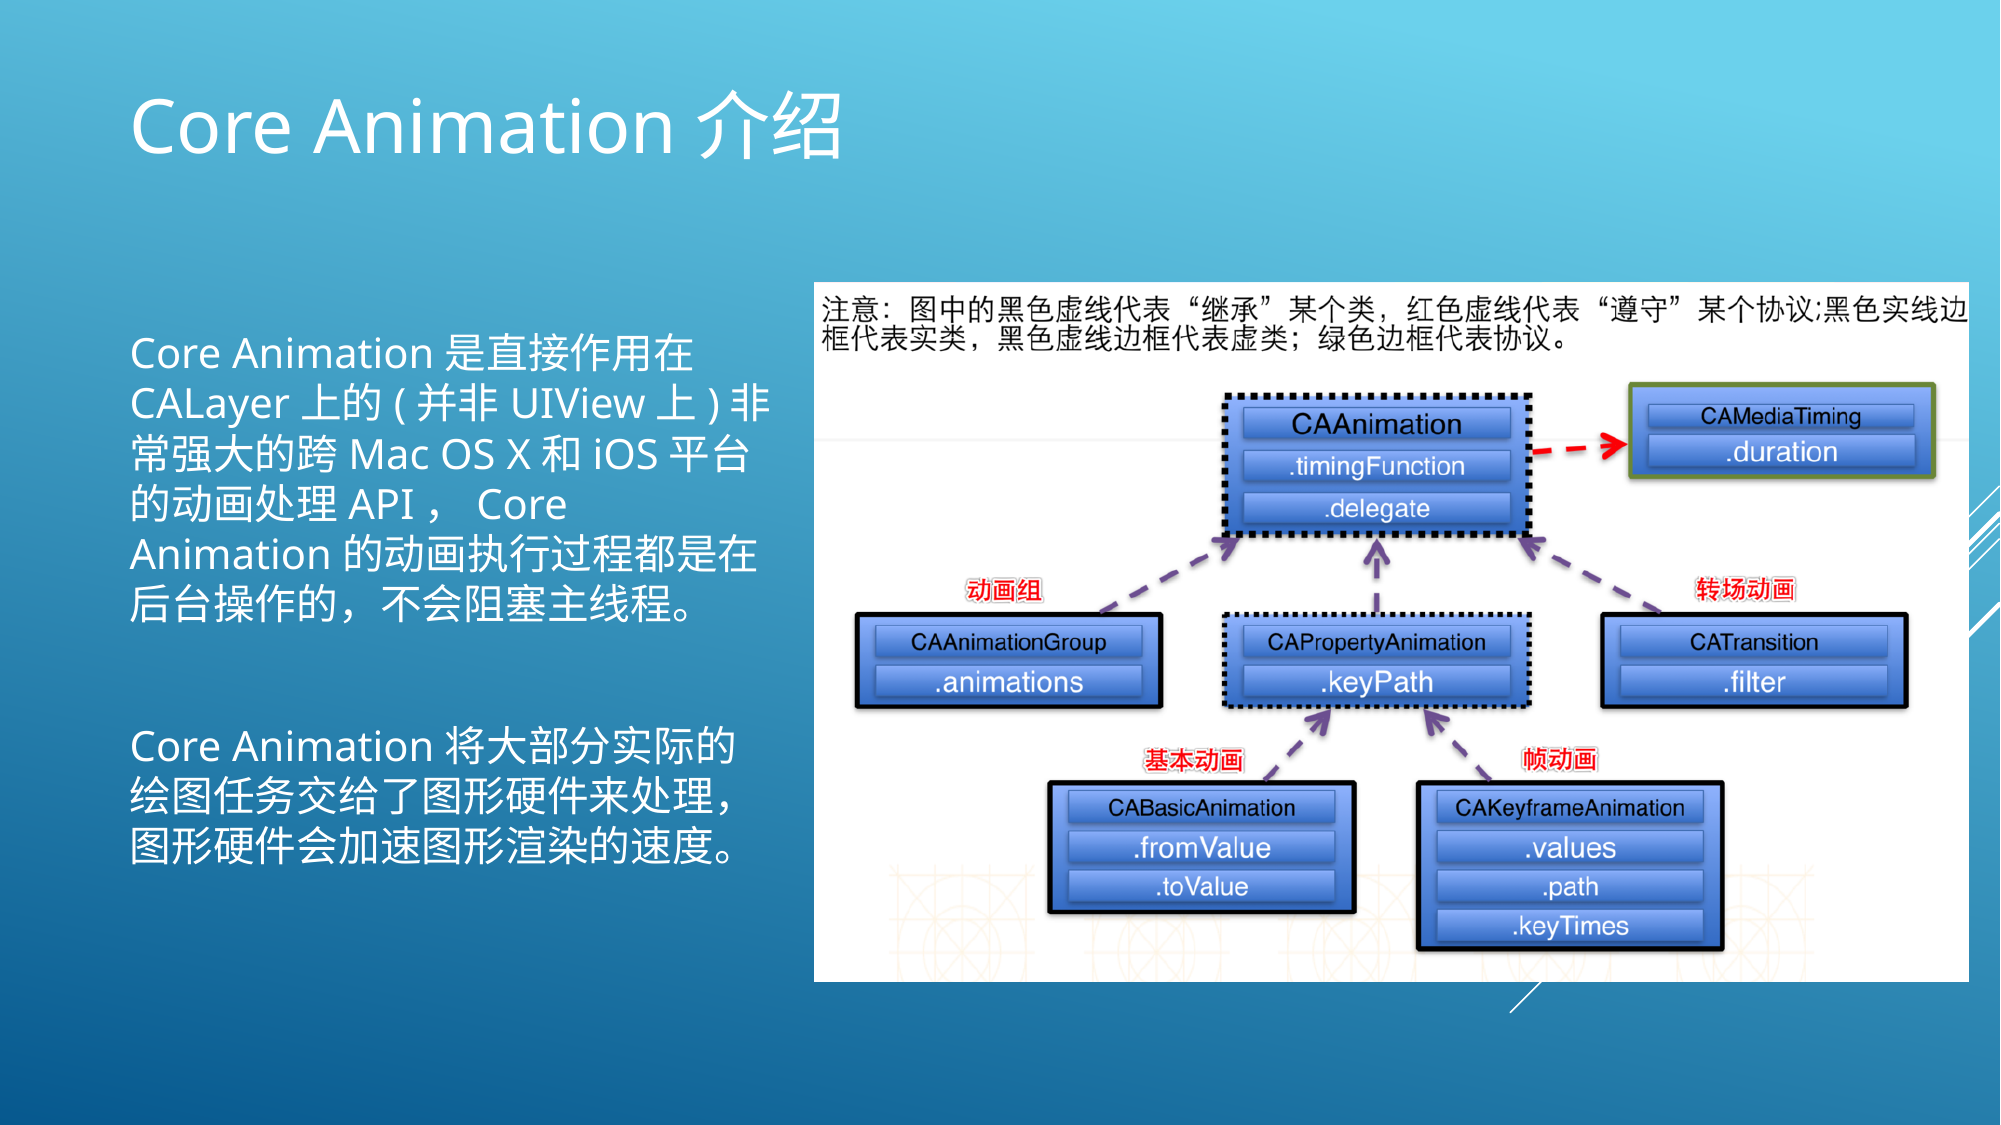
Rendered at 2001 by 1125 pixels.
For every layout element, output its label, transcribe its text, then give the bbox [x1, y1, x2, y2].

title Core Animation介绍 [114, 0, 1515, 248]
list Core Animation是直接作用在CALayer上的(并非UIView上)非常强大的跨Mac OS X和iOS平台的动画处理API，Core Animation的动画执行过程都是在后台操作的，不会阻塞主线程。 Core Animation将大部分实际的绘图任务交给了图形硬件来处理，图形硬件会加速图形渲染的速度。 [114, 280, 794, 917]
picture [814, 282, 1969, 983]
